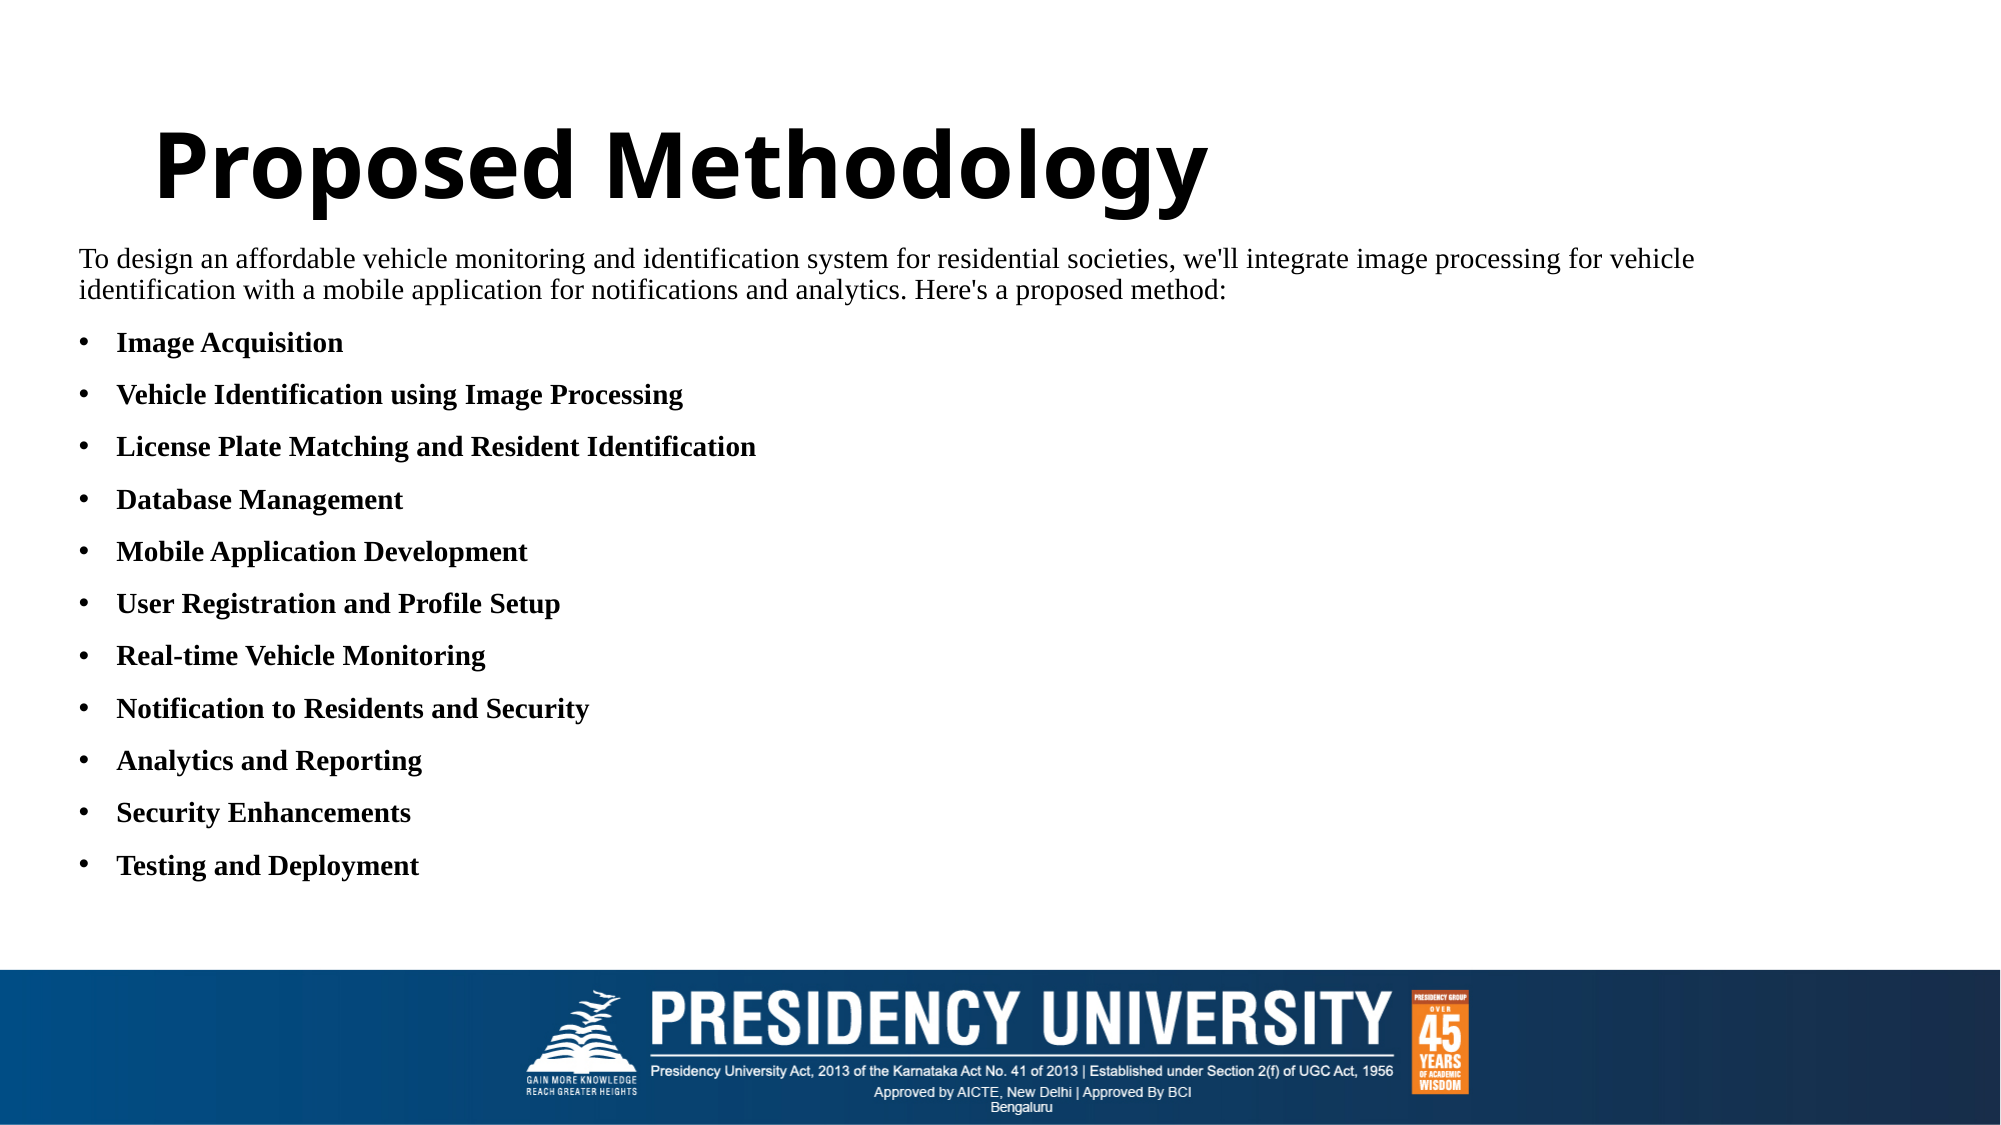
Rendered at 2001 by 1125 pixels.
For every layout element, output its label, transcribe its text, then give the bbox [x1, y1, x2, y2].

list To design an affordable vehicle monitoring and identification system for residential societies, we'll integrate image processing for vehicle identification with a mobile application for notifications and analytics. Here's a proposed method: Image Acquisition Vehicle Identification using Image Processing License Plate Matching and Resident Identification Database Management Mobile Application Development User Registration and Profile Setup Real-time Vehicle Monitoring Notification to Residents and Security Analytics and Reporting Security Enhancements Testing and Deployment [63, 236, 1789, 950]
title Proposed Methodology [137, 59, 1863, 278]
picture [0, 0, 2001, 1125]
